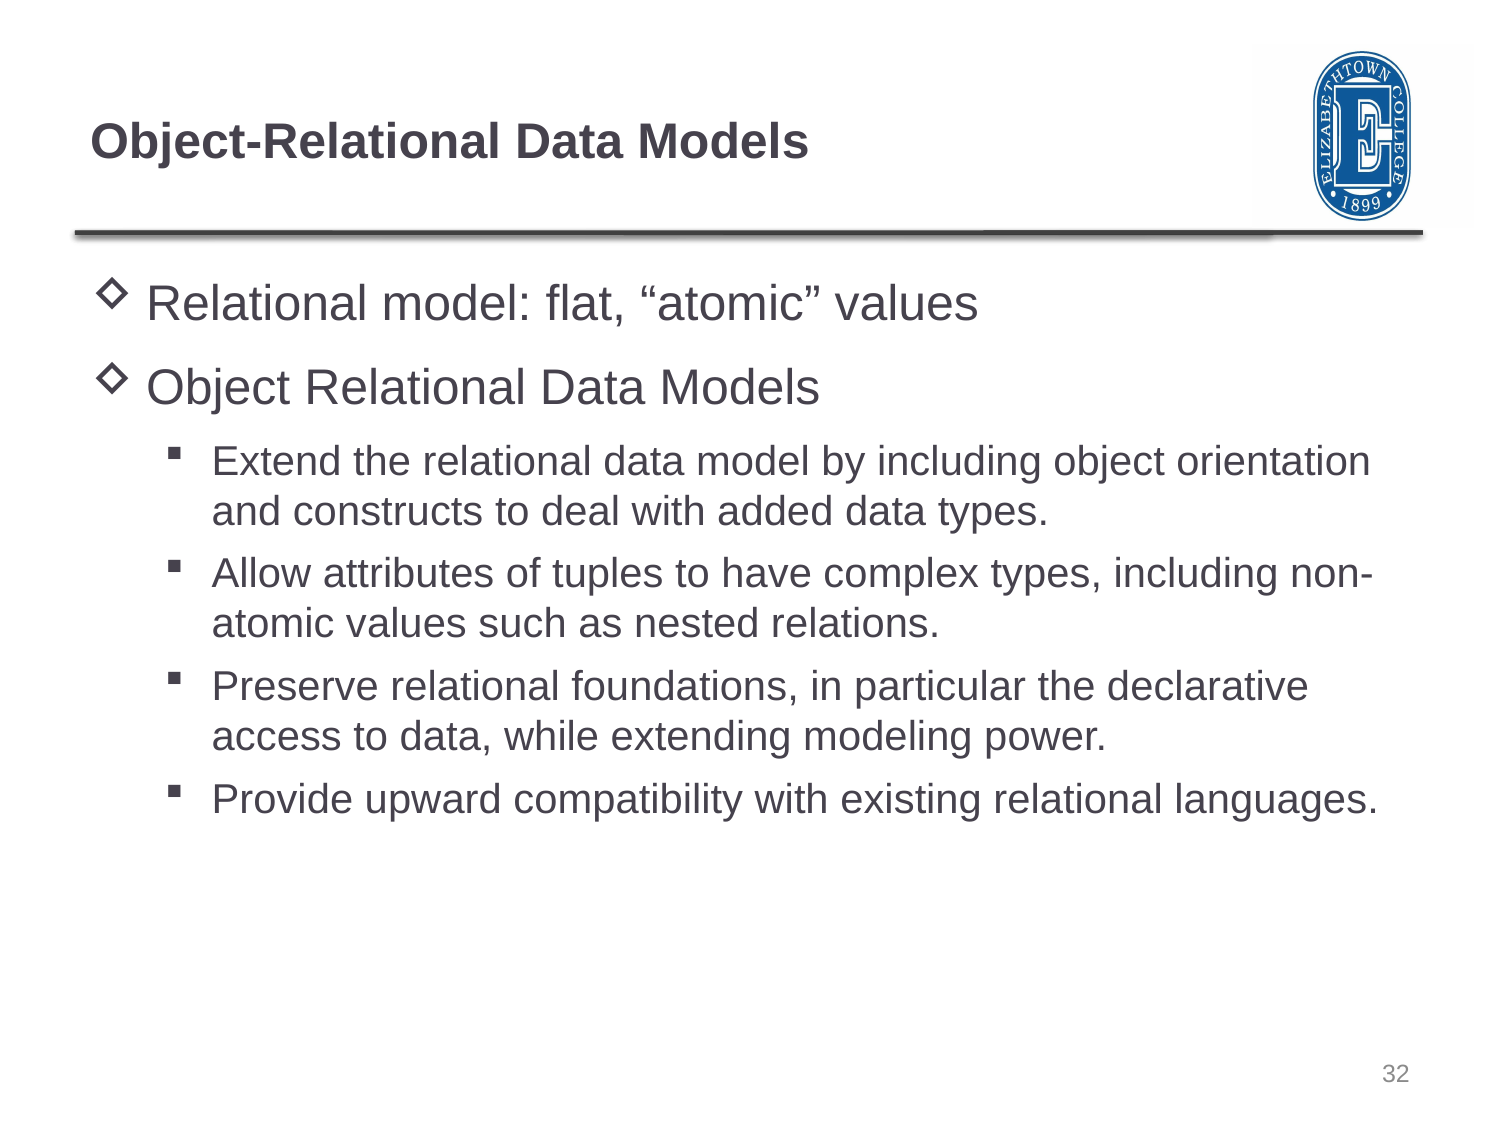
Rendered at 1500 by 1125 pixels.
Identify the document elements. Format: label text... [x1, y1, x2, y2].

picture [1272, 44, 1474, 228]
title Object-Relational Data Models [74, 44, 1272, 233]
slide_number 32 [1074, 1042, 1425, 1103]
list Relational model: flat, “atomic” values Object Relational Data Models Extend the relational data model by including object orientation and constructs to deal with added data types. Allow attributes of tuples to have complex types, including non-atomic values such as nested relations. Preserve relational foundations, in particular the declarative access to data, while extending modeling power. Provide upward compatibility with existing relational languages. [75, 262, 1425, 1005]
